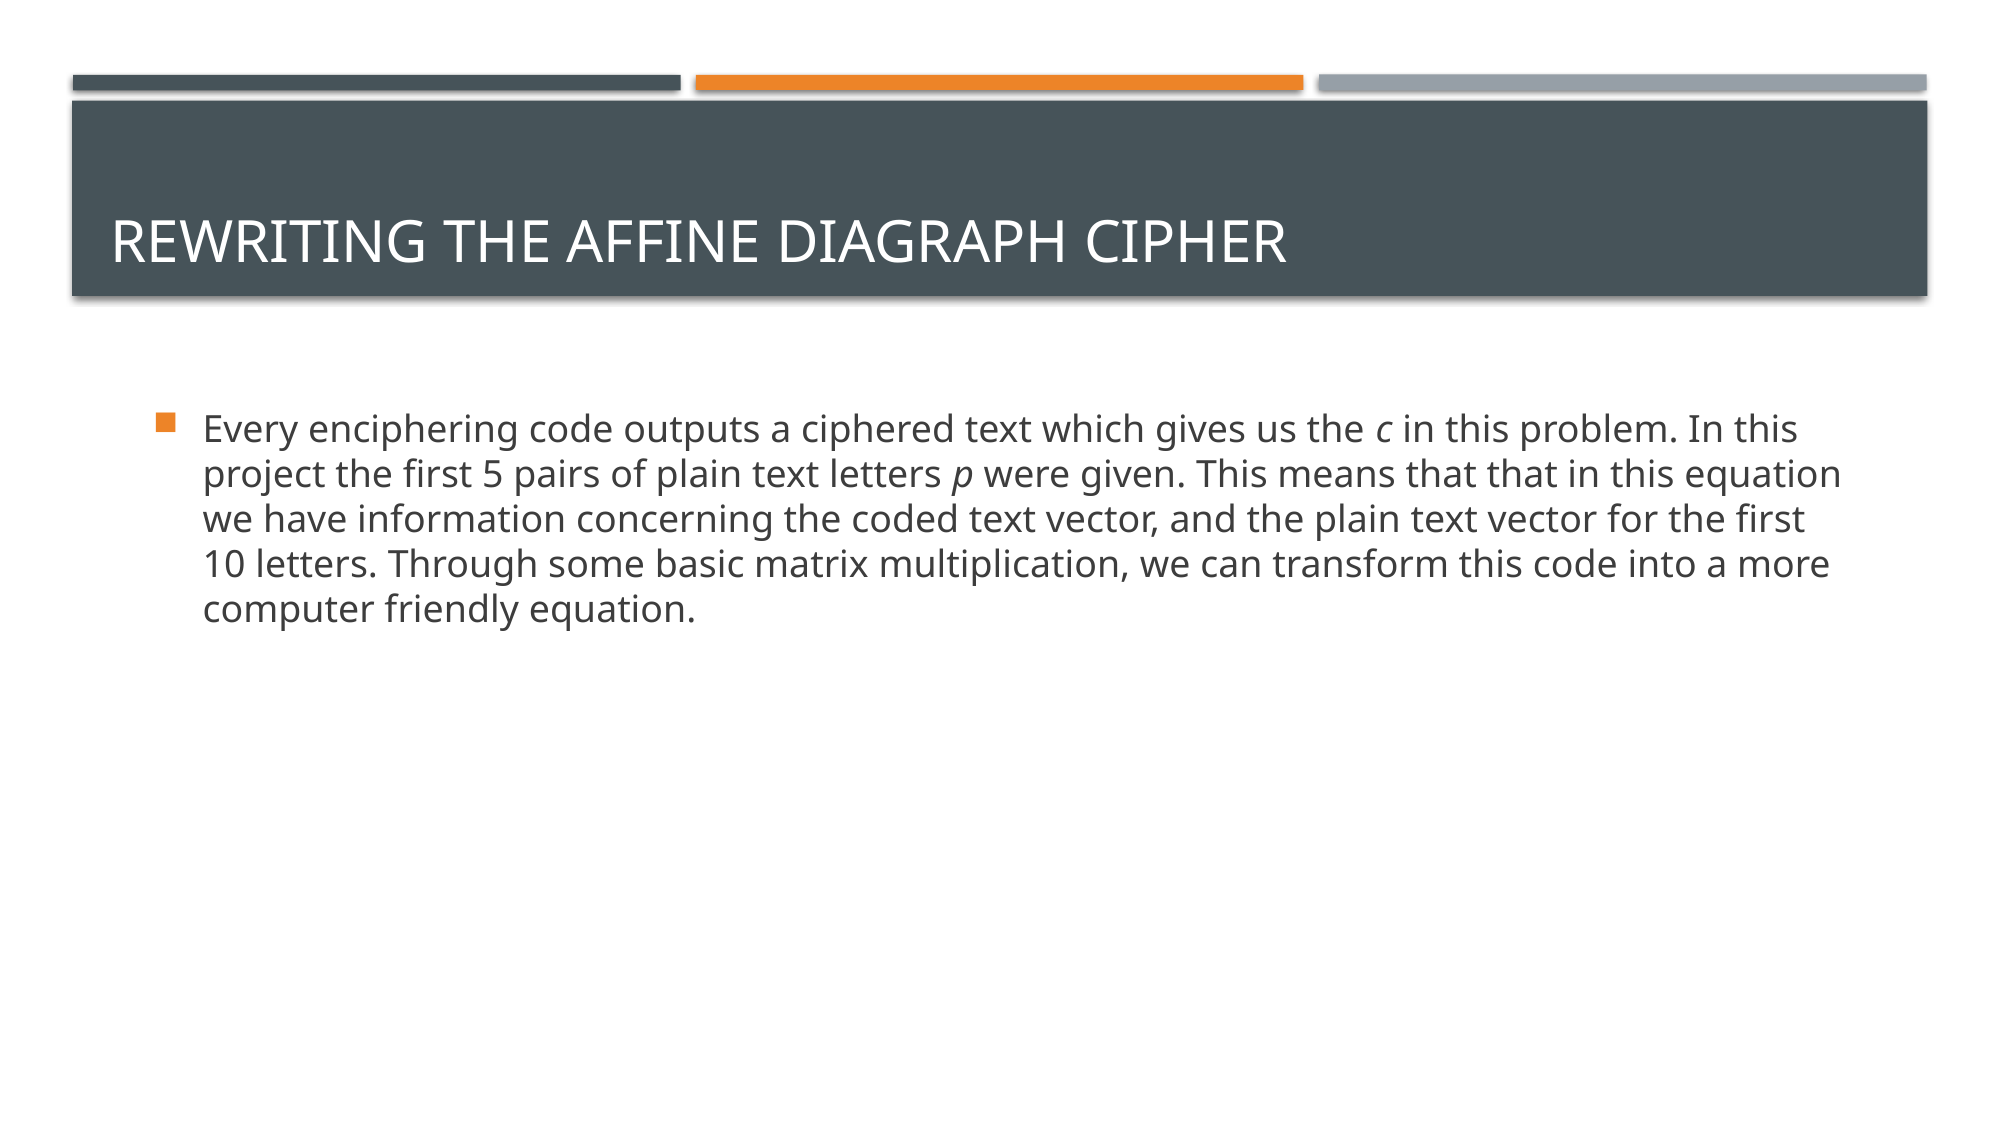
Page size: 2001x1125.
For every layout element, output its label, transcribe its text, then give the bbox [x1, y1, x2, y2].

title Rewriting the Affine Diagraph Cipher [95, 115, 1905, 282]
